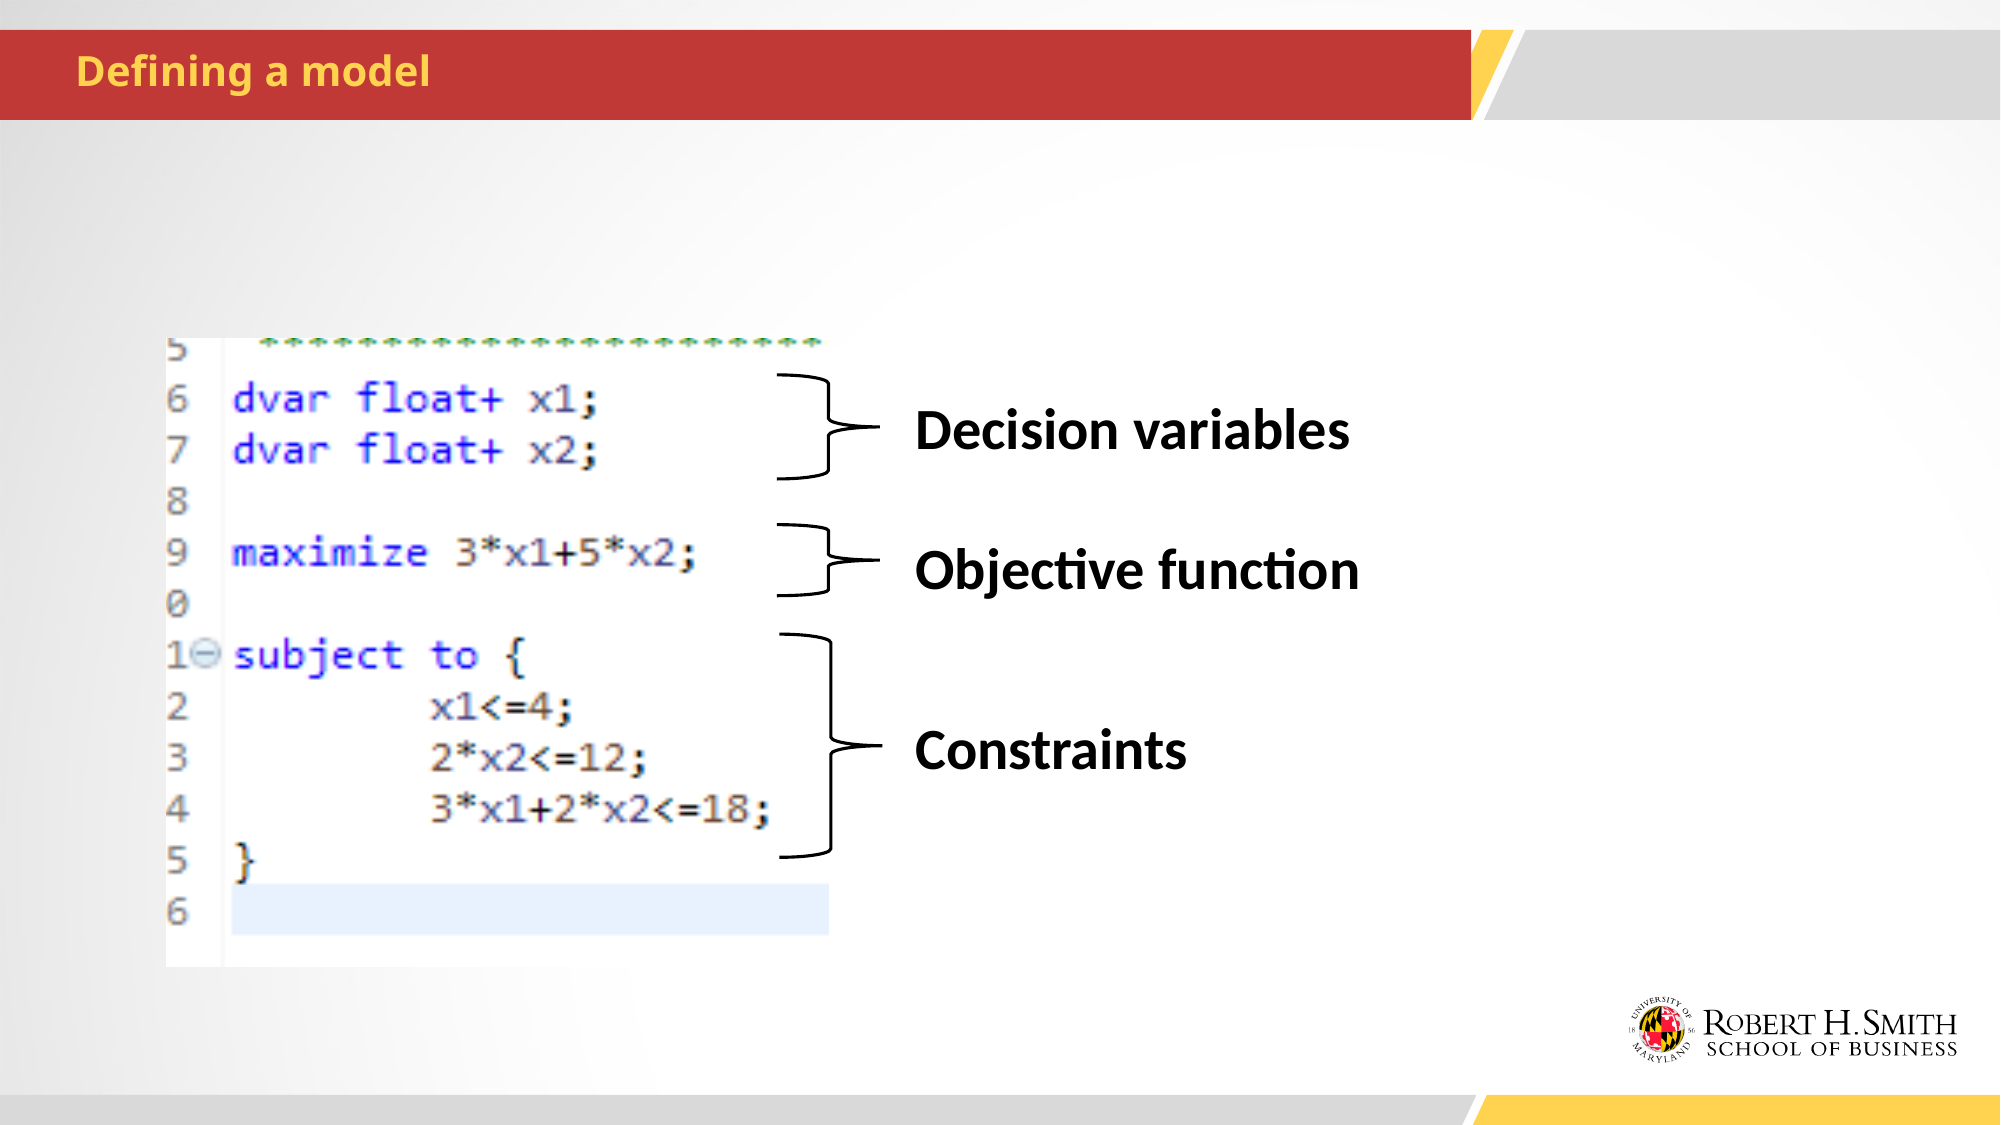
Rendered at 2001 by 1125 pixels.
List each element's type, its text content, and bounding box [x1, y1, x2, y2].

text_box [829, 528, 880, 592]
text_box [829, 638, 883, 853]
picture [0, 0, 2001, 1125]
text_box [829, 381, 880, 473]
title Defining a model [0, 29, 1472, 120]
text_box Decision variables Objective function [900, 338, 1472, 749]
text_box Constraints [900, 703, 1381, 834]
